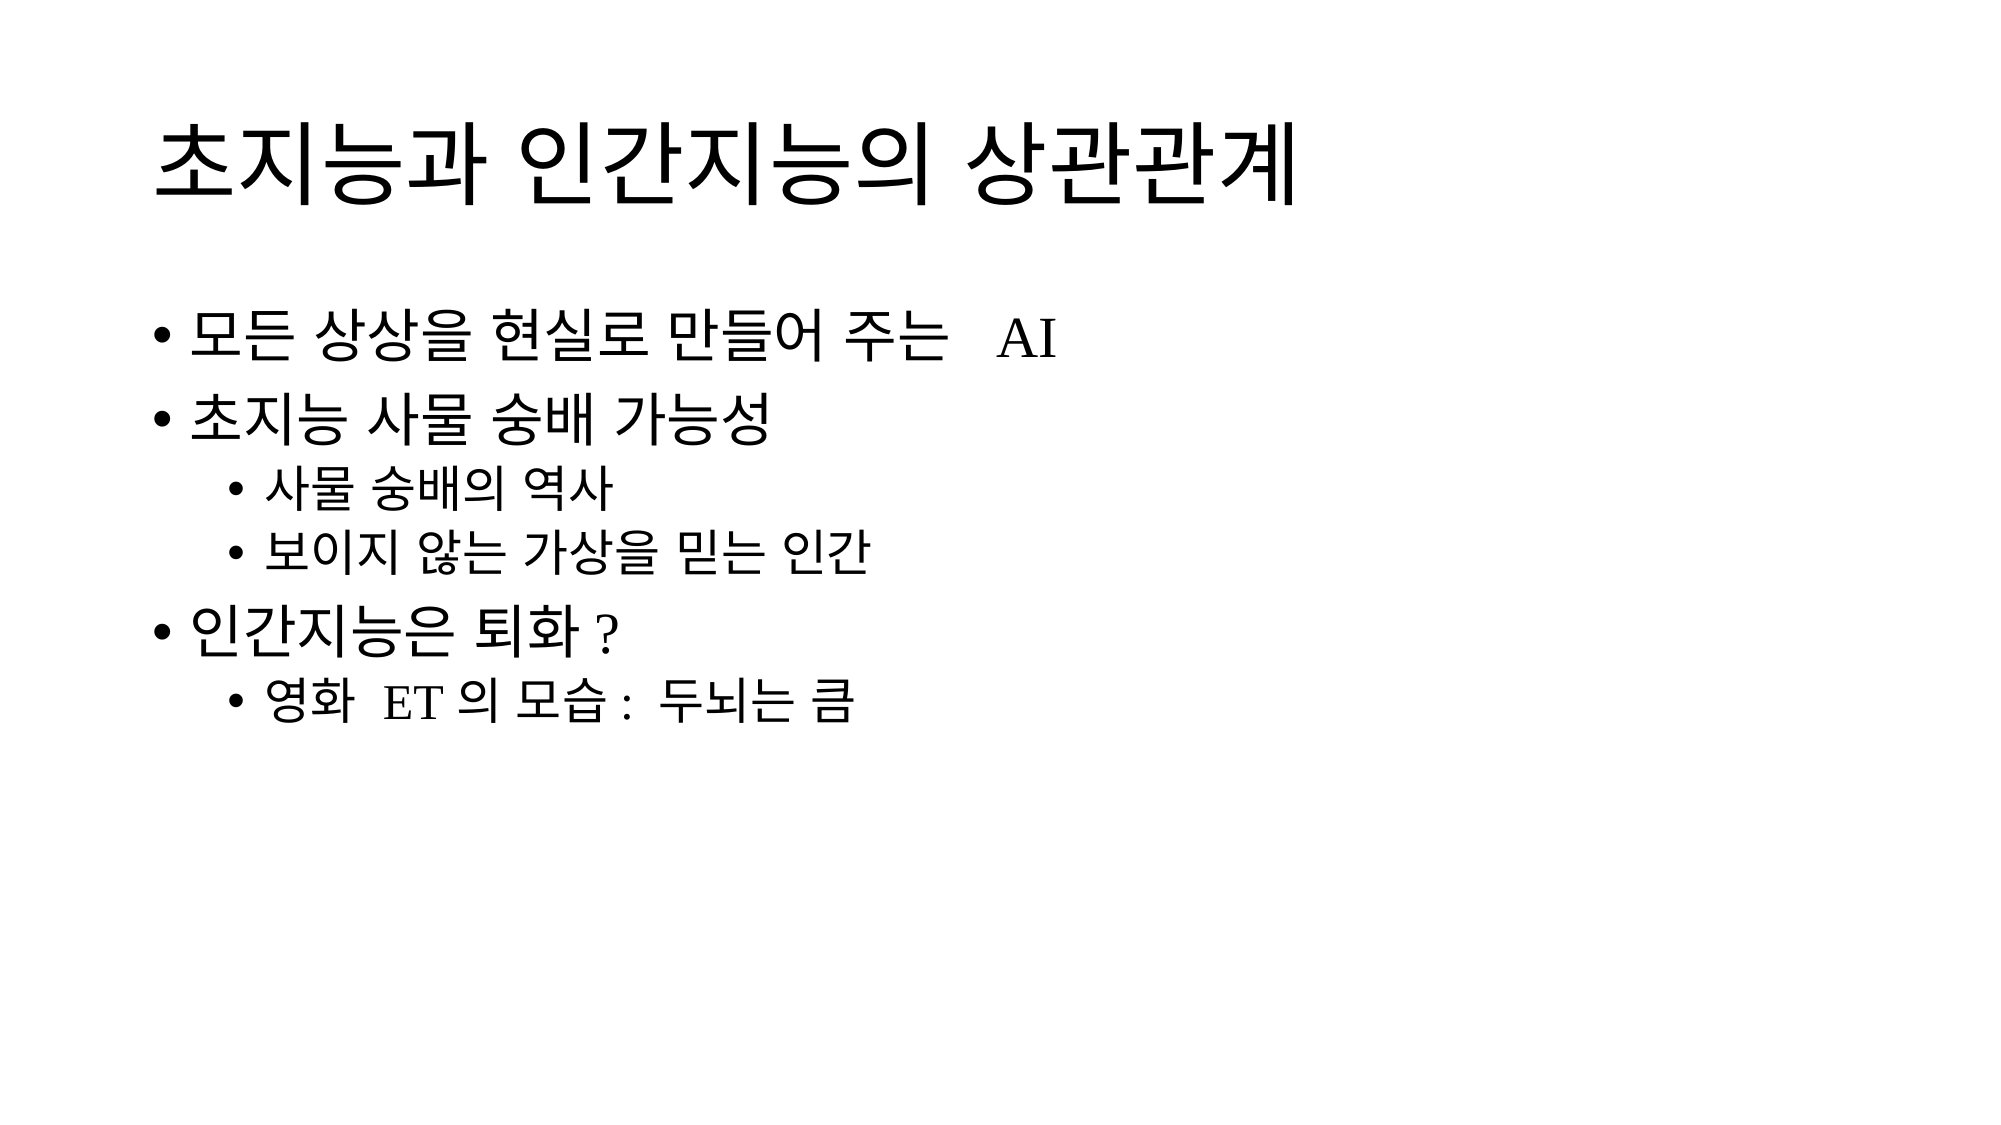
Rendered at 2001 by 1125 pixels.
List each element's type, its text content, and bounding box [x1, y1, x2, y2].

list 모든 상상을 현실로 만들어 주는 AI 초지능 사물 숭배 가능성 사물 숭배의 역사 보이지 않는 가상을 믿는 인간 인간지능은 퇴화? 영화 ET의 모습: 두뇌는 큼 [137, 299, 1863, 1014]
title 초지능과 인간지능의 상관관계 [137, 59, 1863, 278]
